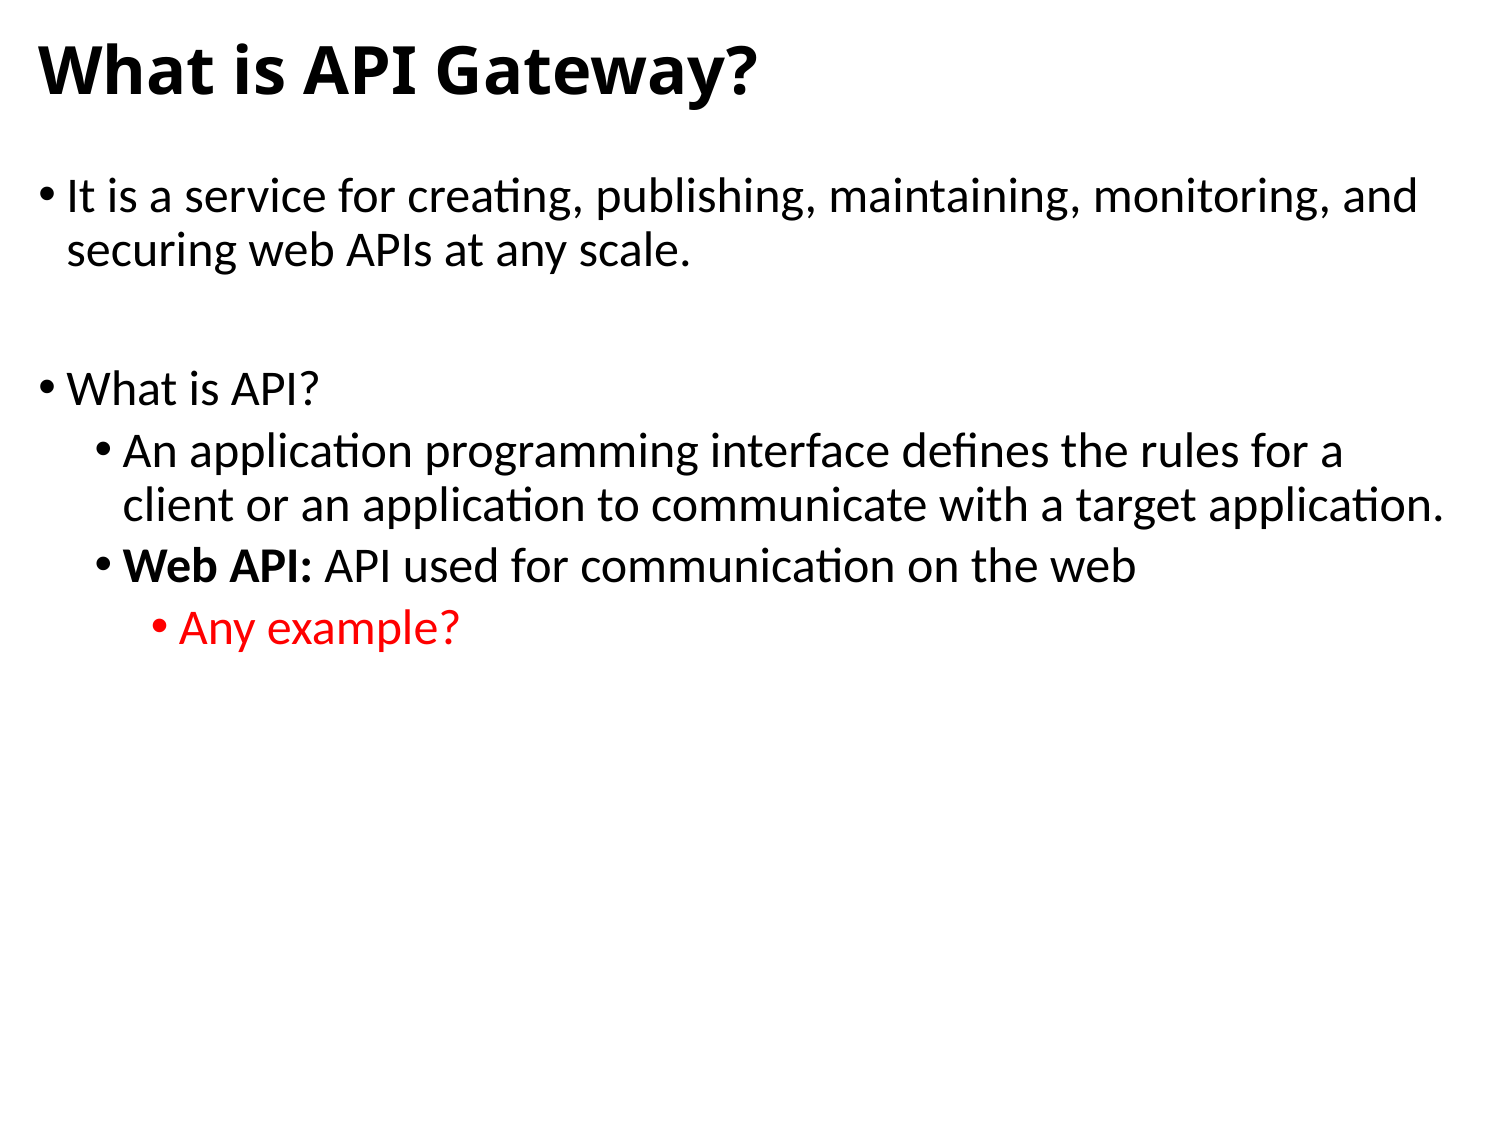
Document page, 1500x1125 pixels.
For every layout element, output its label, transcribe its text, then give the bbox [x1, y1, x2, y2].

title What is API Gateway? [23, 29, 951, 117]
list It is a service for creating, publishing, maintaining, monitoring, and securing web APIs at any scale. What is API? An application programming interface defines the rules for a client or an application to communicate with a target application. Web API: API used for communication on the web Any example? [23, 161, 1462, 860]
